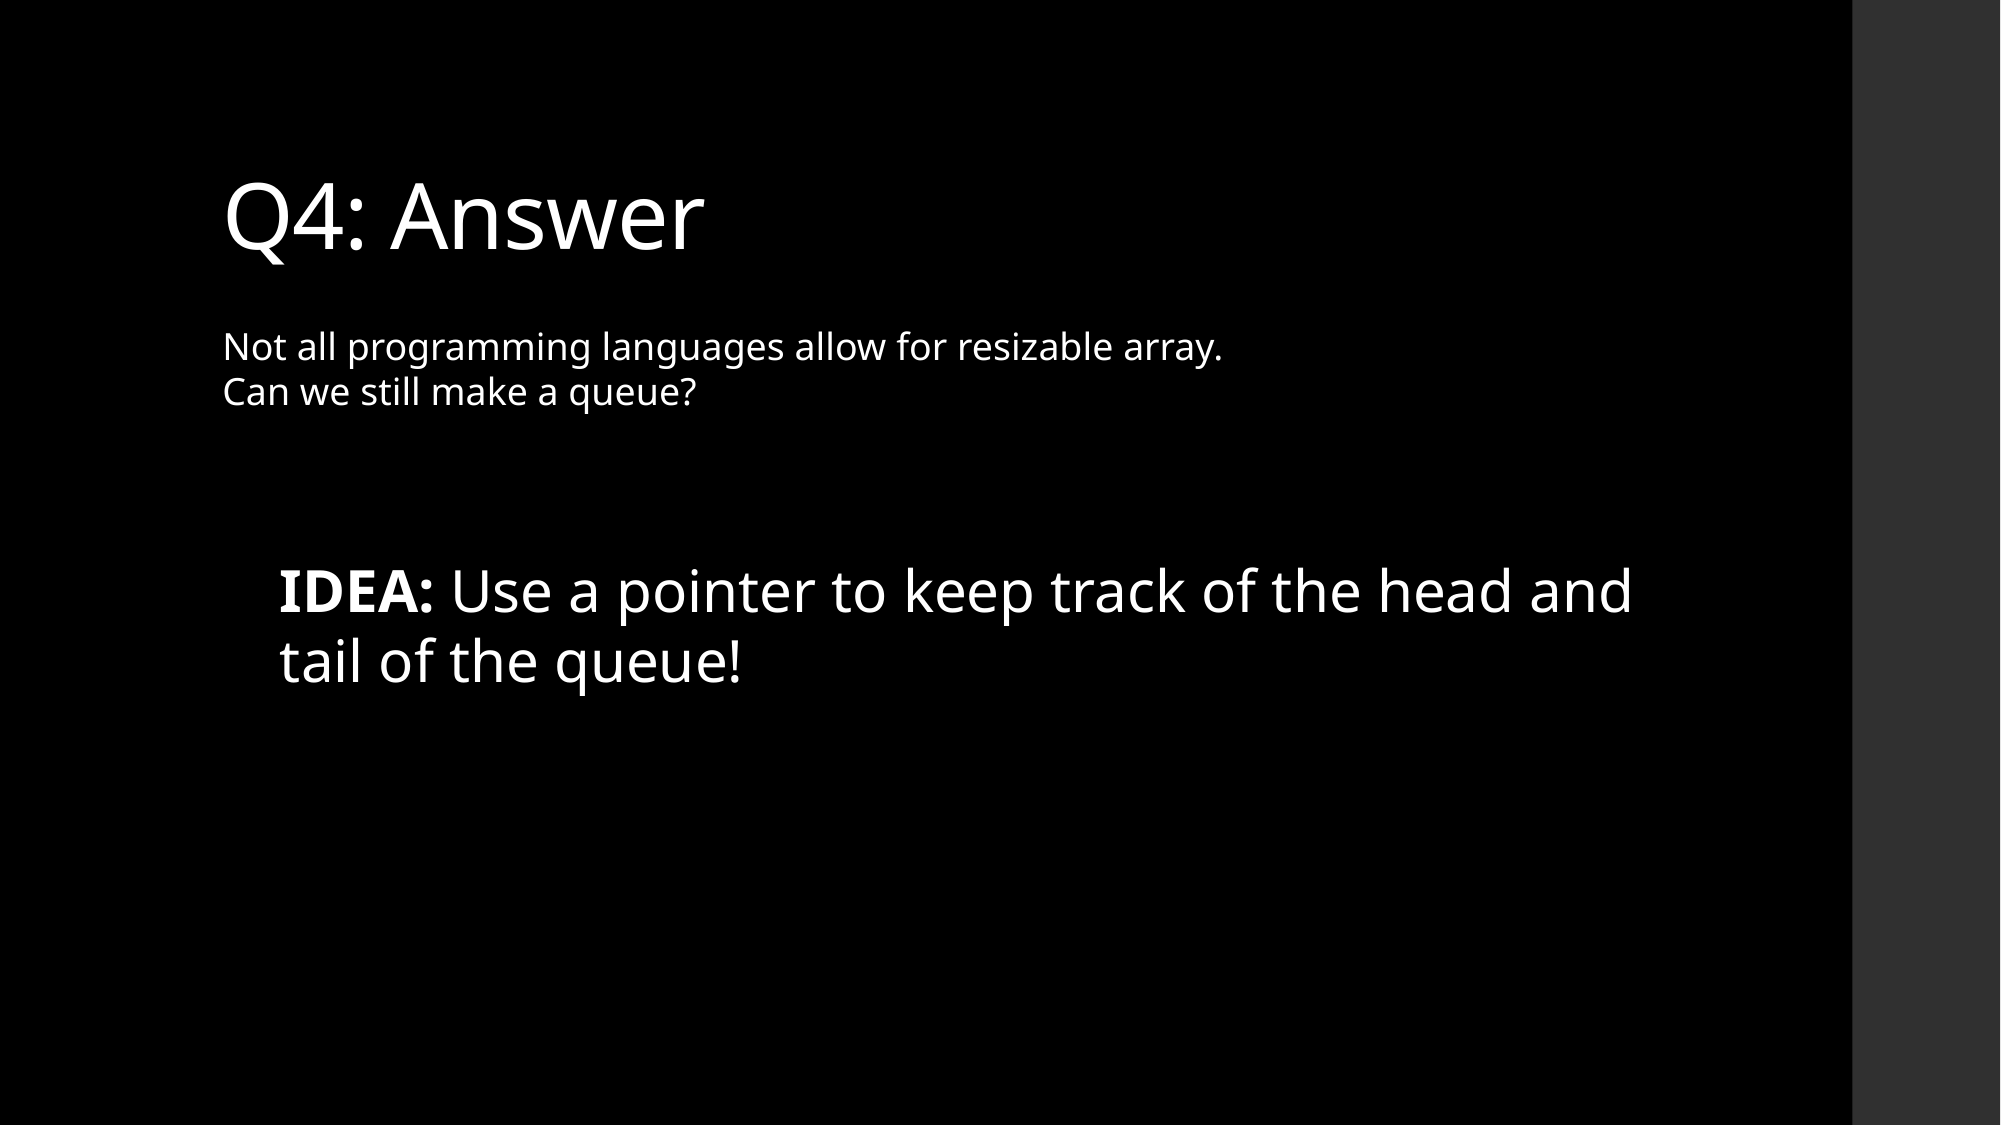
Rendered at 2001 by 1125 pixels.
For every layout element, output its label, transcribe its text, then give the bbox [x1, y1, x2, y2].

title Q4: Answer [206, 60, 1797, 278]
text_box Not all programming languages allow for resizable array. Can we still make a queue? [207, 315, 1240, 421]
text_box IDEA: Use a pointer to keep track of the head and tail of the queue! [265, 546, 1735, 702]
